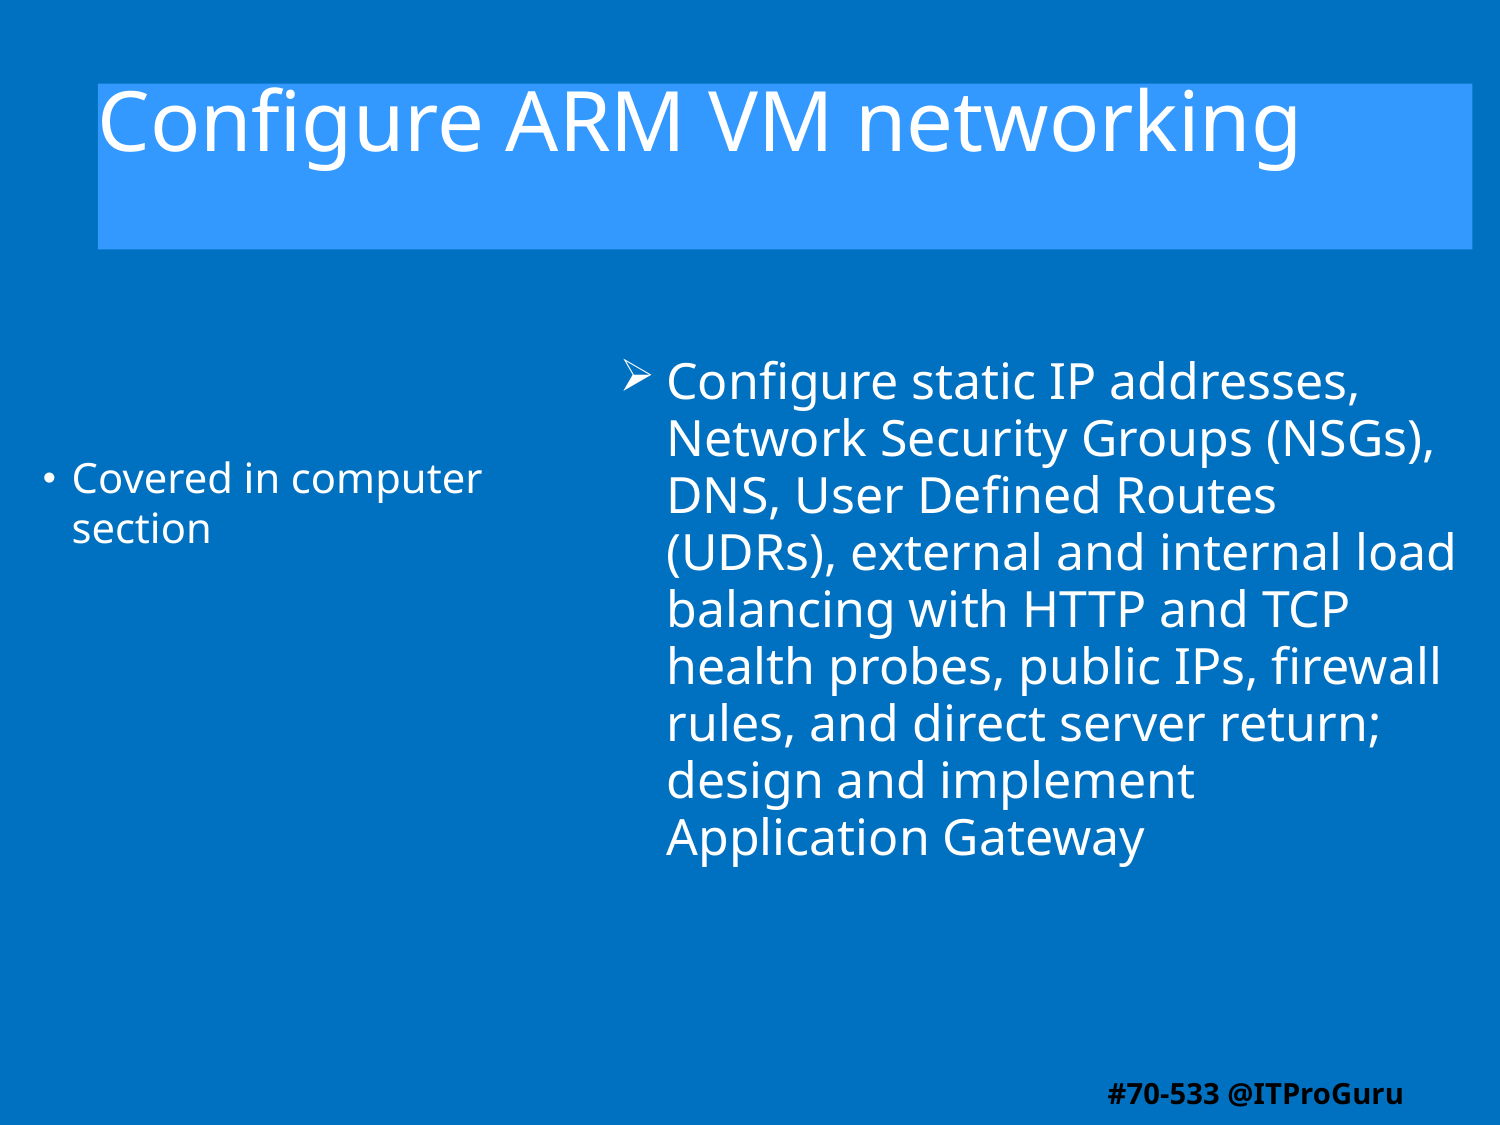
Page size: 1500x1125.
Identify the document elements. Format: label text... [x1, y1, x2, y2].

list Covered in computer section [42, 451, 575, 921]
title Configure ARM VM networking [97, 83, 1473, 250]
subtitle Configure static IP addresses, Network Security Groups (NSGs), DNS, User Defined Routes (UDRs), external and internal load balancing with HTTP and TCP health probes, public IPs, firewall rules, and direct server return; design and implement Application Gateway [604, 345, 1473, 958]
